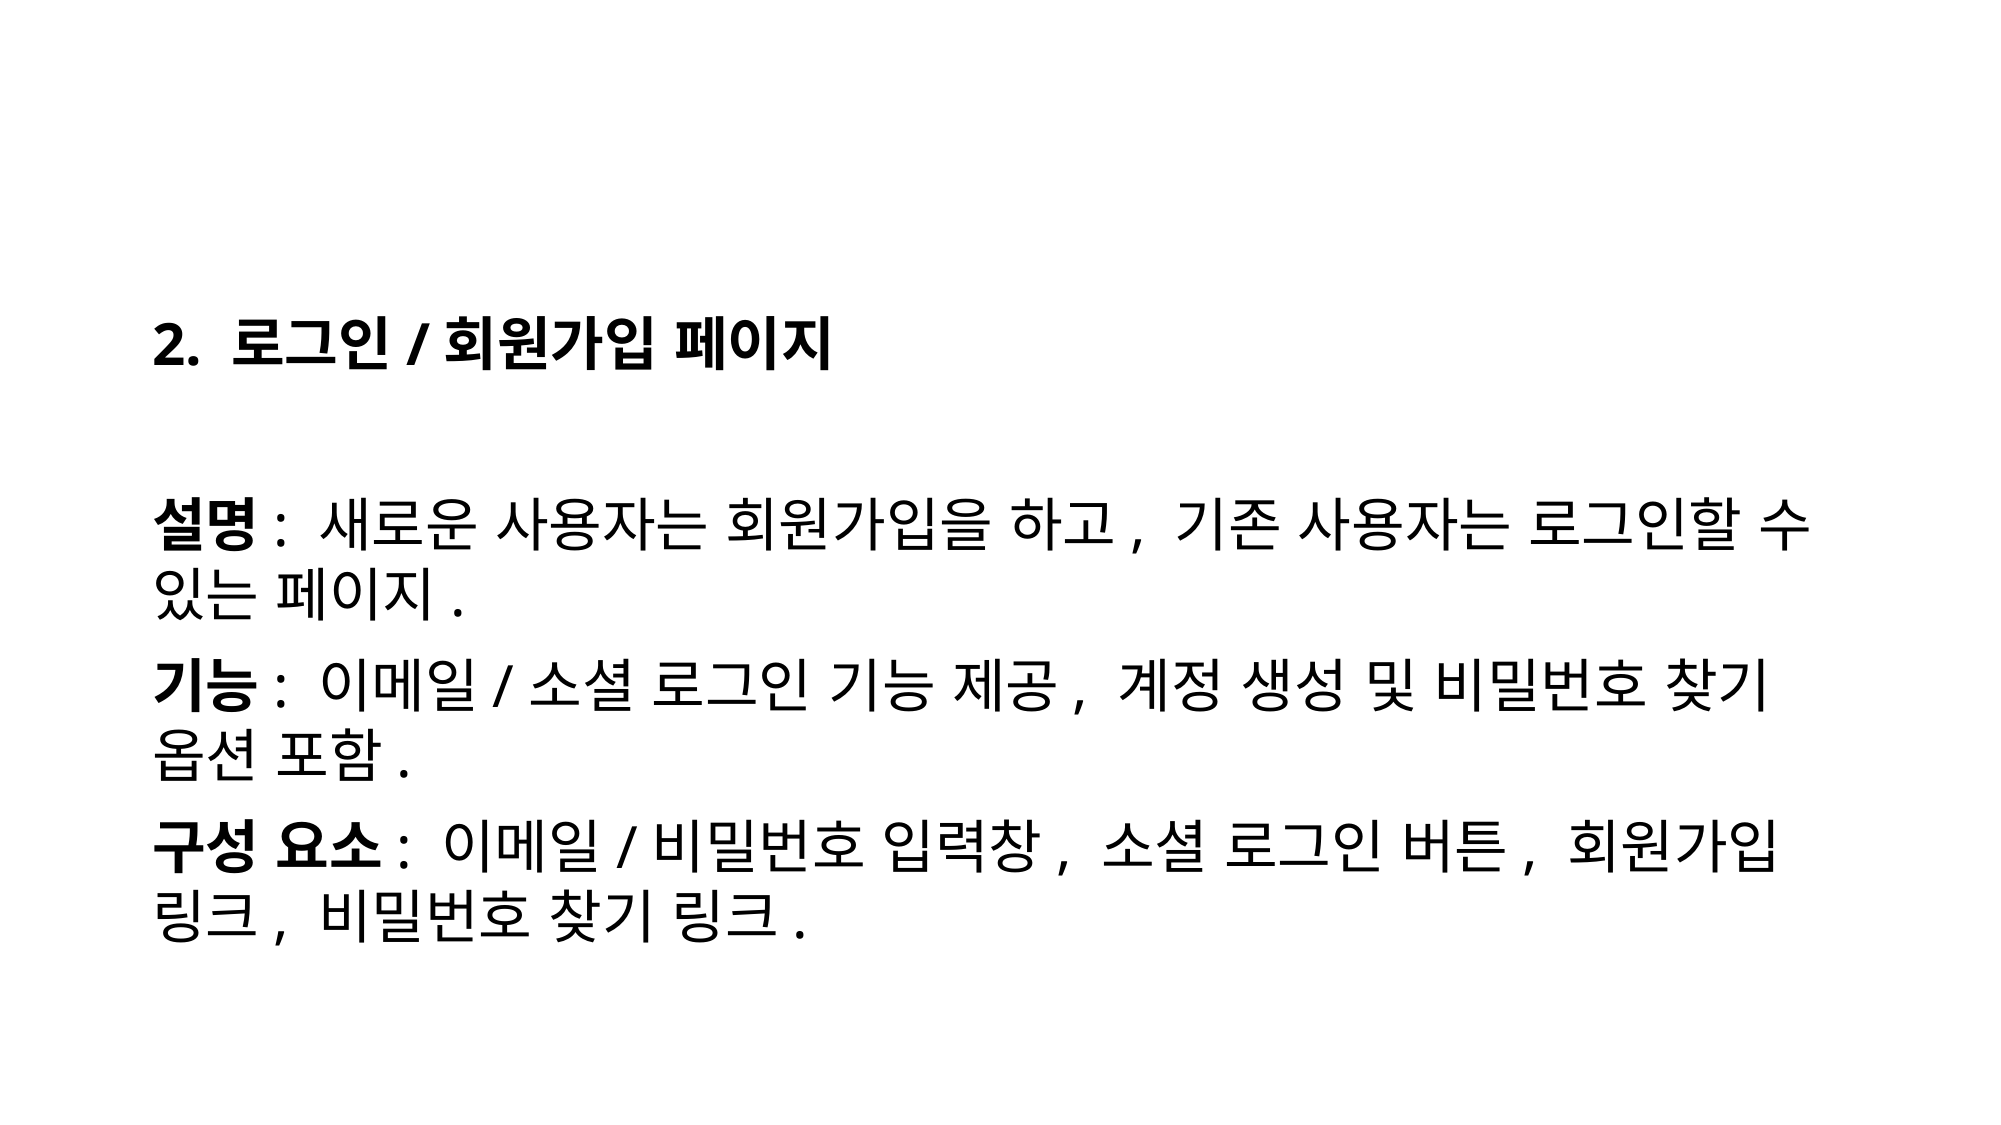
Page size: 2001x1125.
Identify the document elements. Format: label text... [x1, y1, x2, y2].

list 2. 로그인/회원가입 페이지 설명: 새로운 사용자는 회원가입을 하고, 기존 사용자는 로그인할 수 있는 페이지. 기능: 이메일/소셜 로그인 기능 제공, 계정 생성 및 비밀번호 찾기 옵션 포함. 구성 요소: 이메일/비밀번호 입력창, 소셜 로그인 버튼, 회원가입 링크, 비밀번호 찾기 링크. [137, 299, 1863, 1014]
